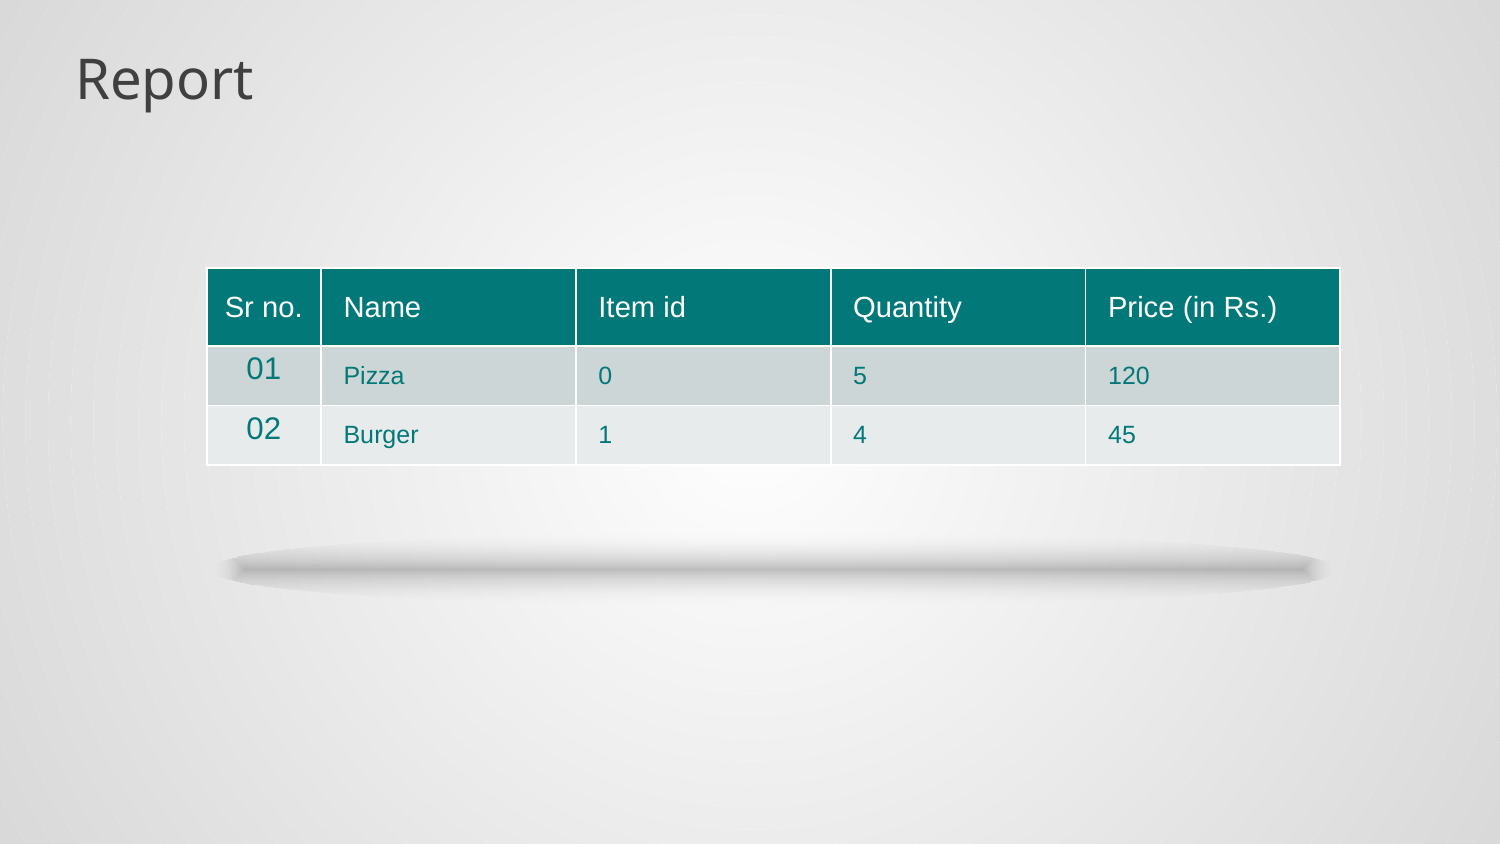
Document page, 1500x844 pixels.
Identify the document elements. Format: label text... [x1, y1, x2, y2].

table_cell 120 [1086, 347, 1339, 405]
table_header Name [322, 269, 575, 345]
table_header Sr no. [208, 269, 320, 345]
title Report [75, 33, 1425, 122]
table_header Item id [577, 269, 830, 345]
table_cell 5 [832, 347, 1085, 405]
table_cell 01 [208, 347, 320, 405]
text_box [206, 530, 1341, 608]
table_cell 1 [577, 406, 830, 464]
table_cell 45 [1086, 406, 1339, 464]
table_header Quantity [832, 269, 1085, 345]
table_cell Pizza [322, 347, 575, 405]
table_cell 4 [832, 406, 1085, 464]
table_header Price (in Rs.) [1086, 269, 1339, 345]
table_cell 0 [577, 347, 830, 405]
table_cell 02 [208, 406, 320, 464]
table_cell Burger [322, 406, 575, 464]
